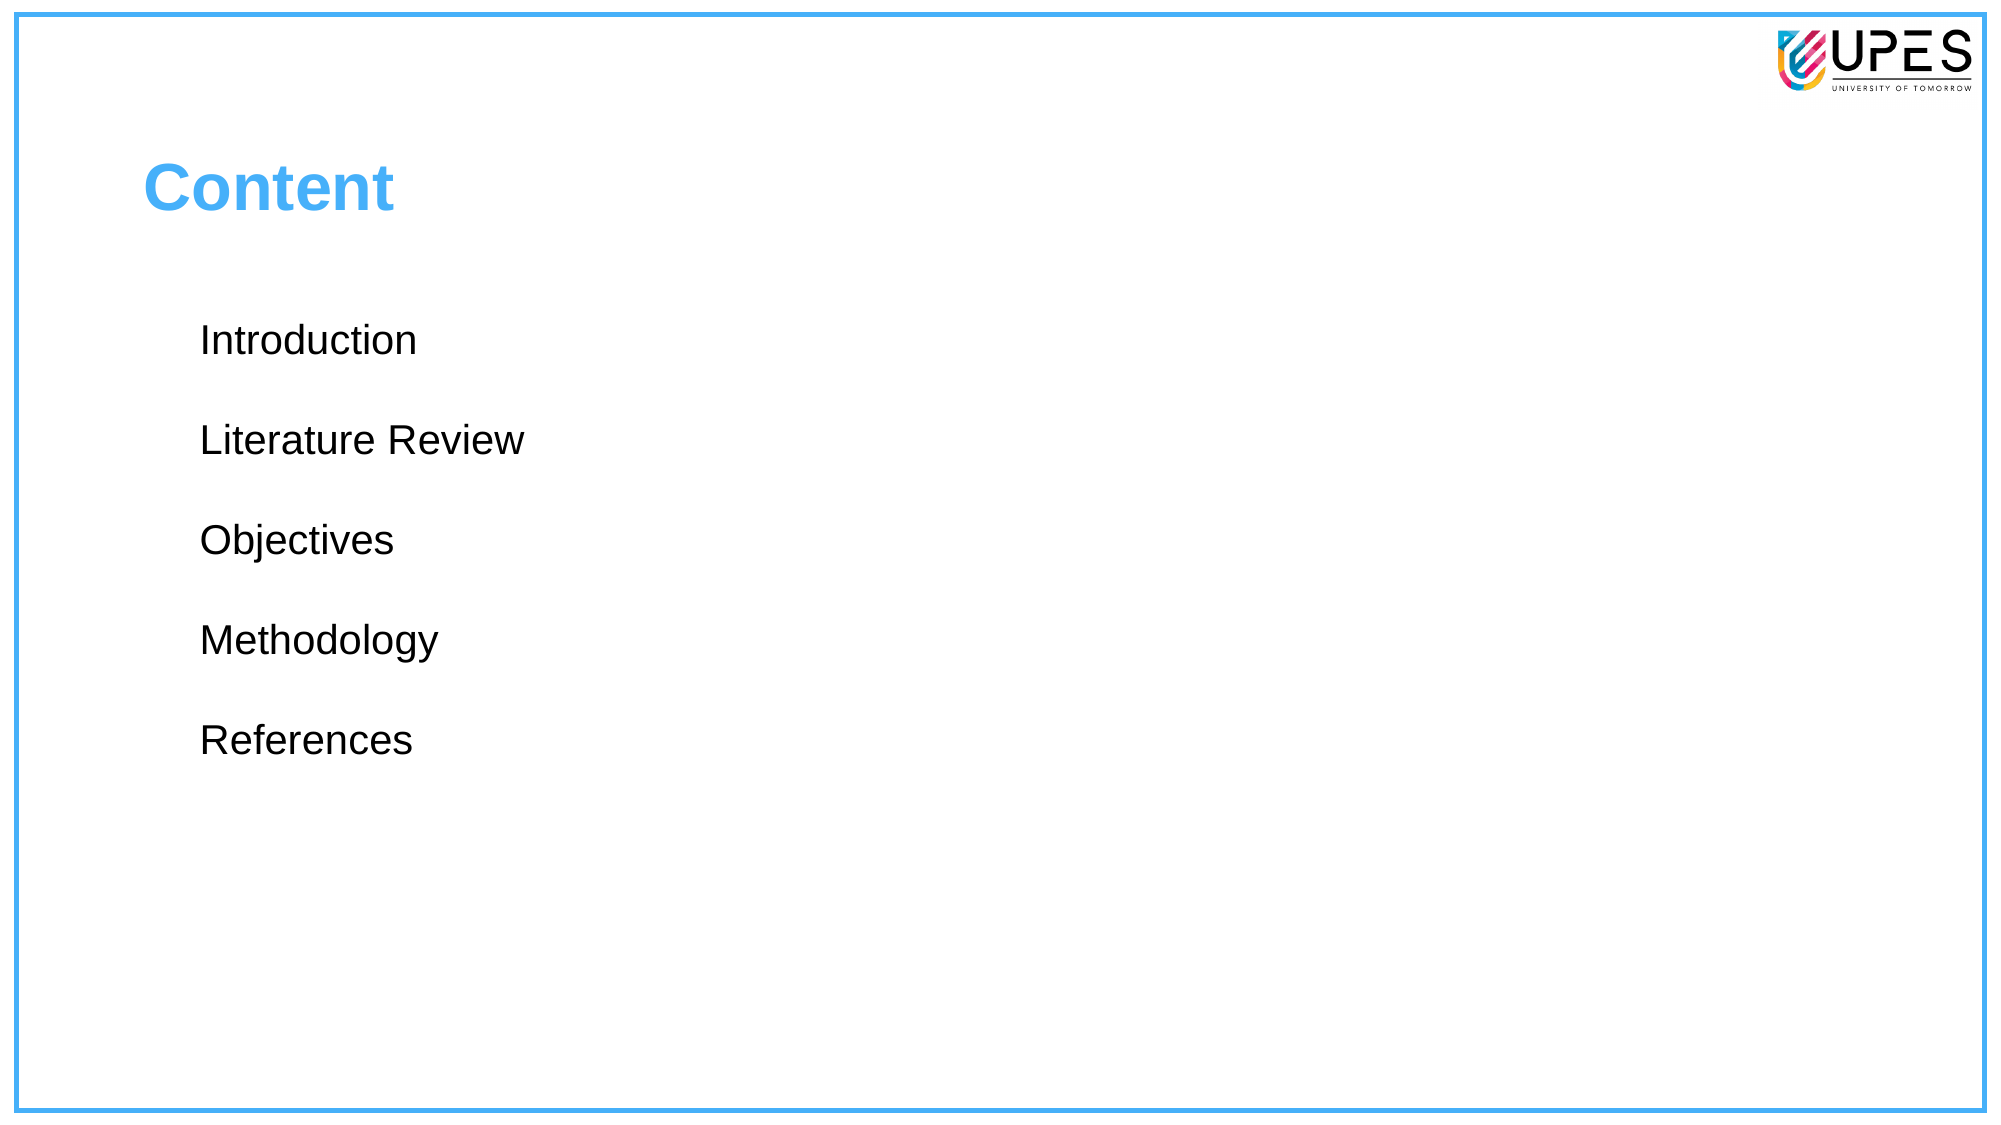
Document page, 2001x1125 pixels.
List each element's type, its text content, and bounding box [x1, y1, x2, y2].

text_box Introduction Literature Review Objectives Methodology References [184, 305, 1214, 815]
picture [1758, 20, 1978, 110]
text_box Content [128, 136, 1364, 232]
